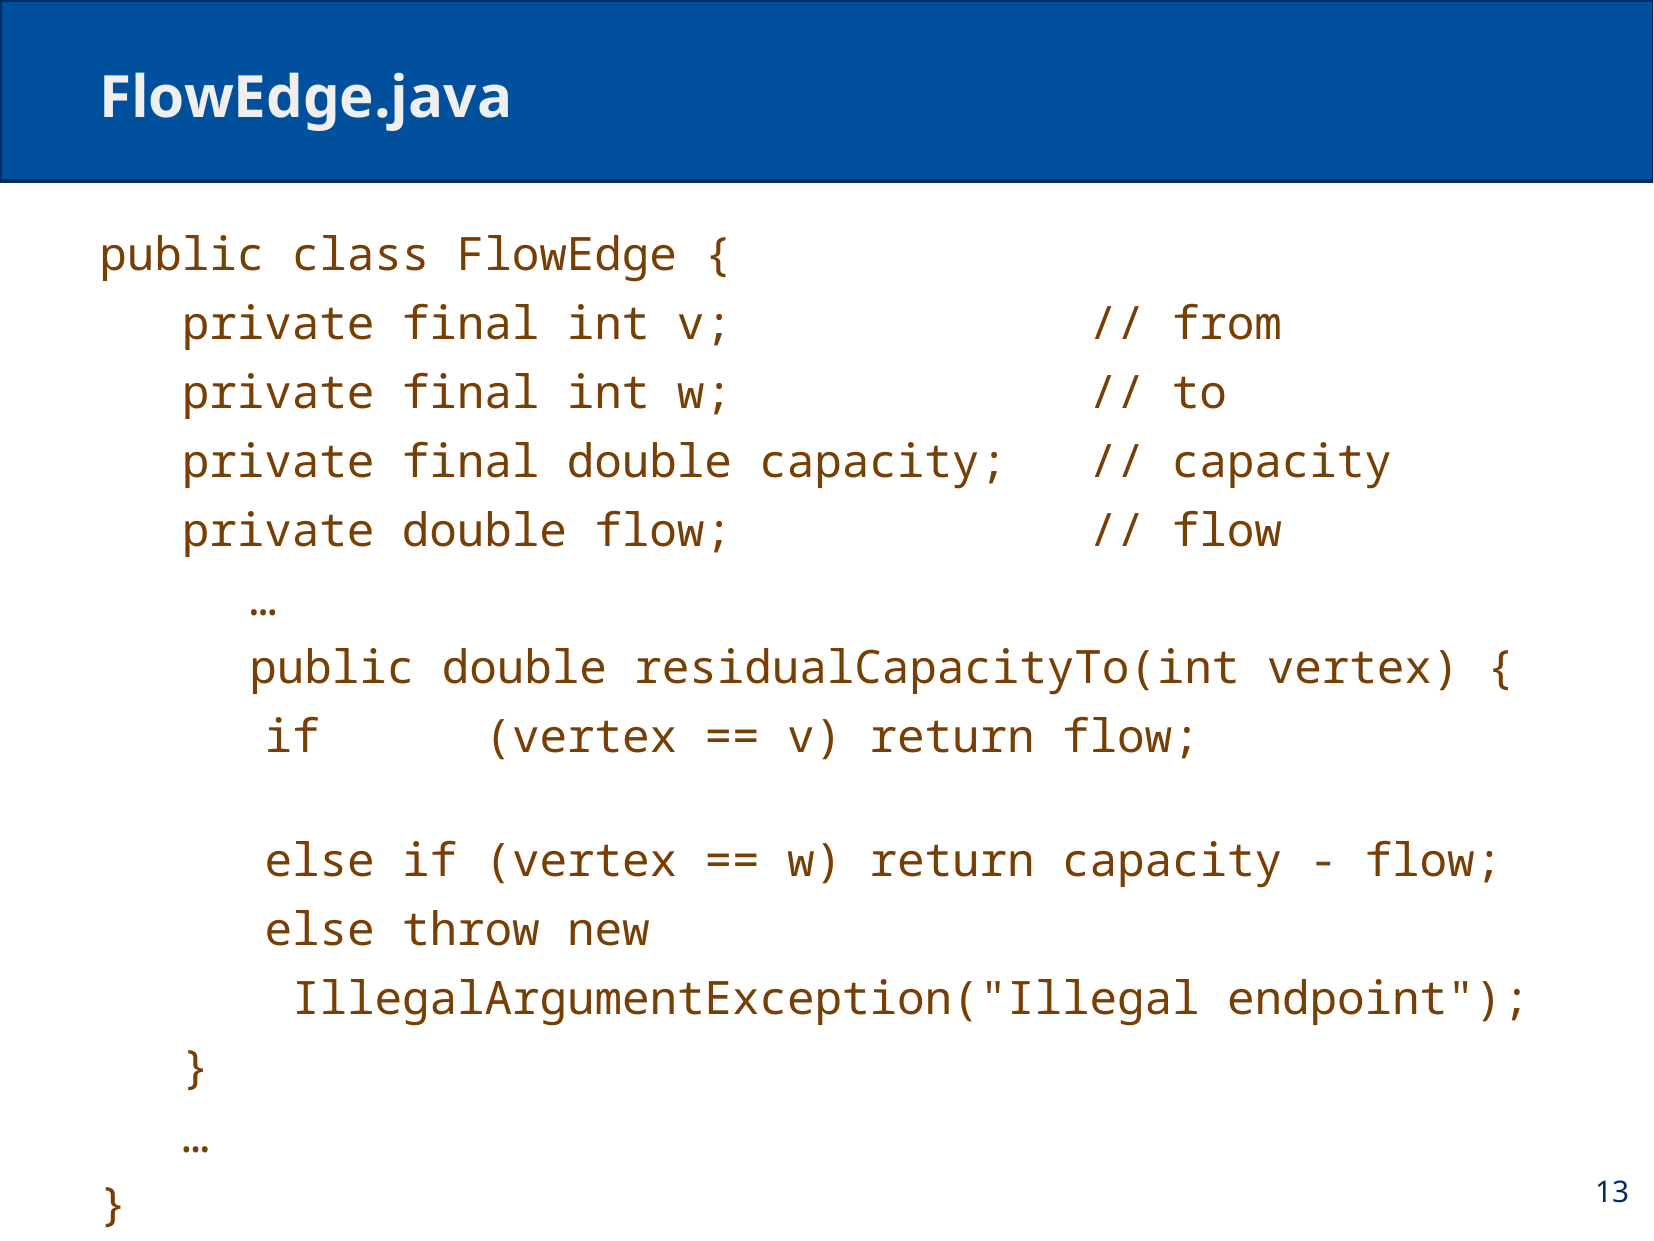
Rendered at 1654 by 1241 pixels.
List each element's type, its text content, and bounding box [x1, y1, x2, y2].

title FlowEdge.java [82, 36, 1571, 146]
slide_number 13 [1546, 1145, 1647, 1241]
list public class FlowEdge { private final int v; // from private final int w; // to private final double capacity; // capacity private double flow; // flow … public double residualCapacityTo(int vertex) { if (vertex == v) return flow; else if (vertex == w) return capacity - flow; else throw new IllegalArgumentException("Illegal endpoint"); } … } [82, 208, 1571, 1164]
